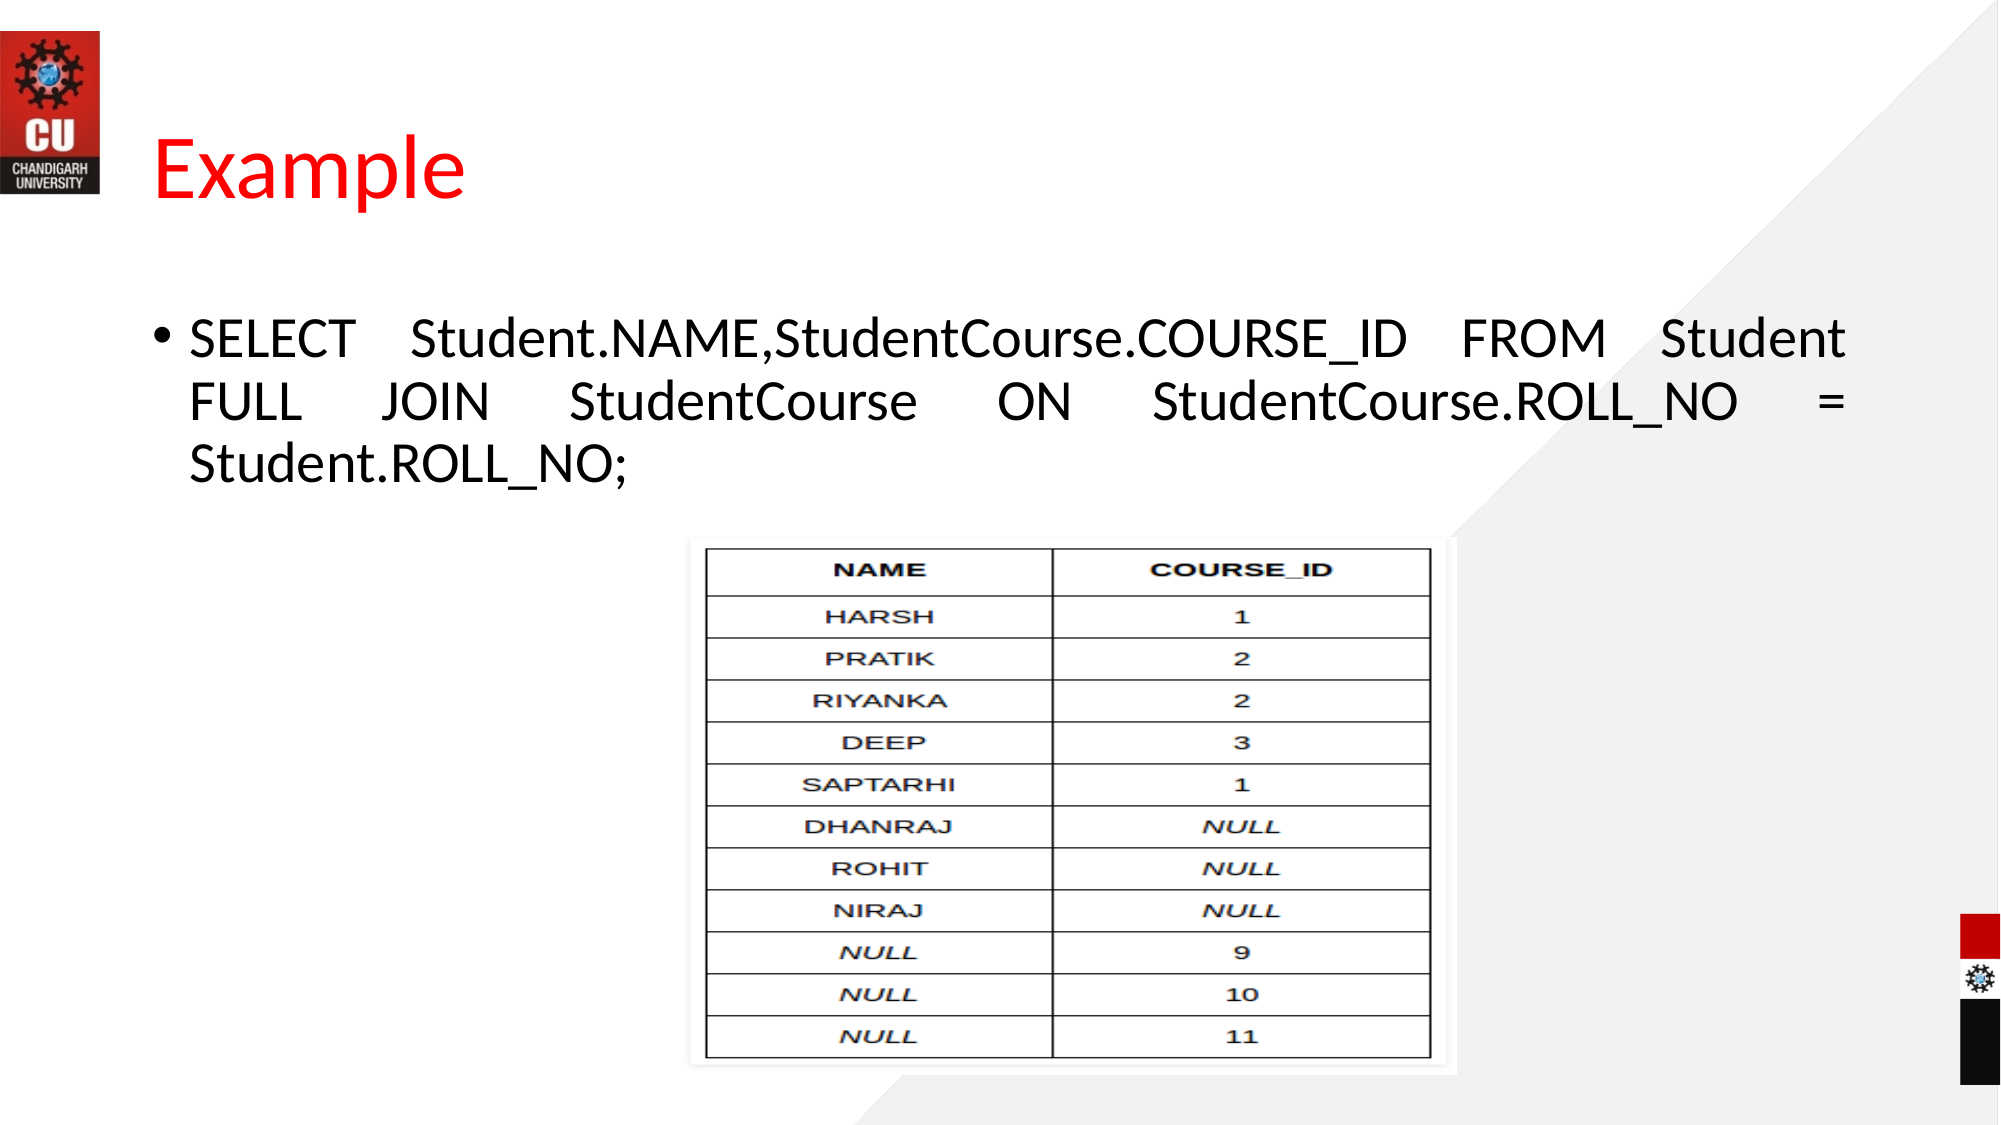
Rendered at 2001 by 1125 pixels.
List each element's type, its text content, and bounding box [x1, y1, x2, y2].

title Example [137, 59, 1863, 278]
picture [0, 0, 2001, 1125]
list SELECT Student.NAME,StudentCourse.COURSE_ID FROM Student FULL JOIN StudentCourse ON StudentCourse.ROLL_NO = Student.ROLL_NO; [137, 299, 1863, 1014]
